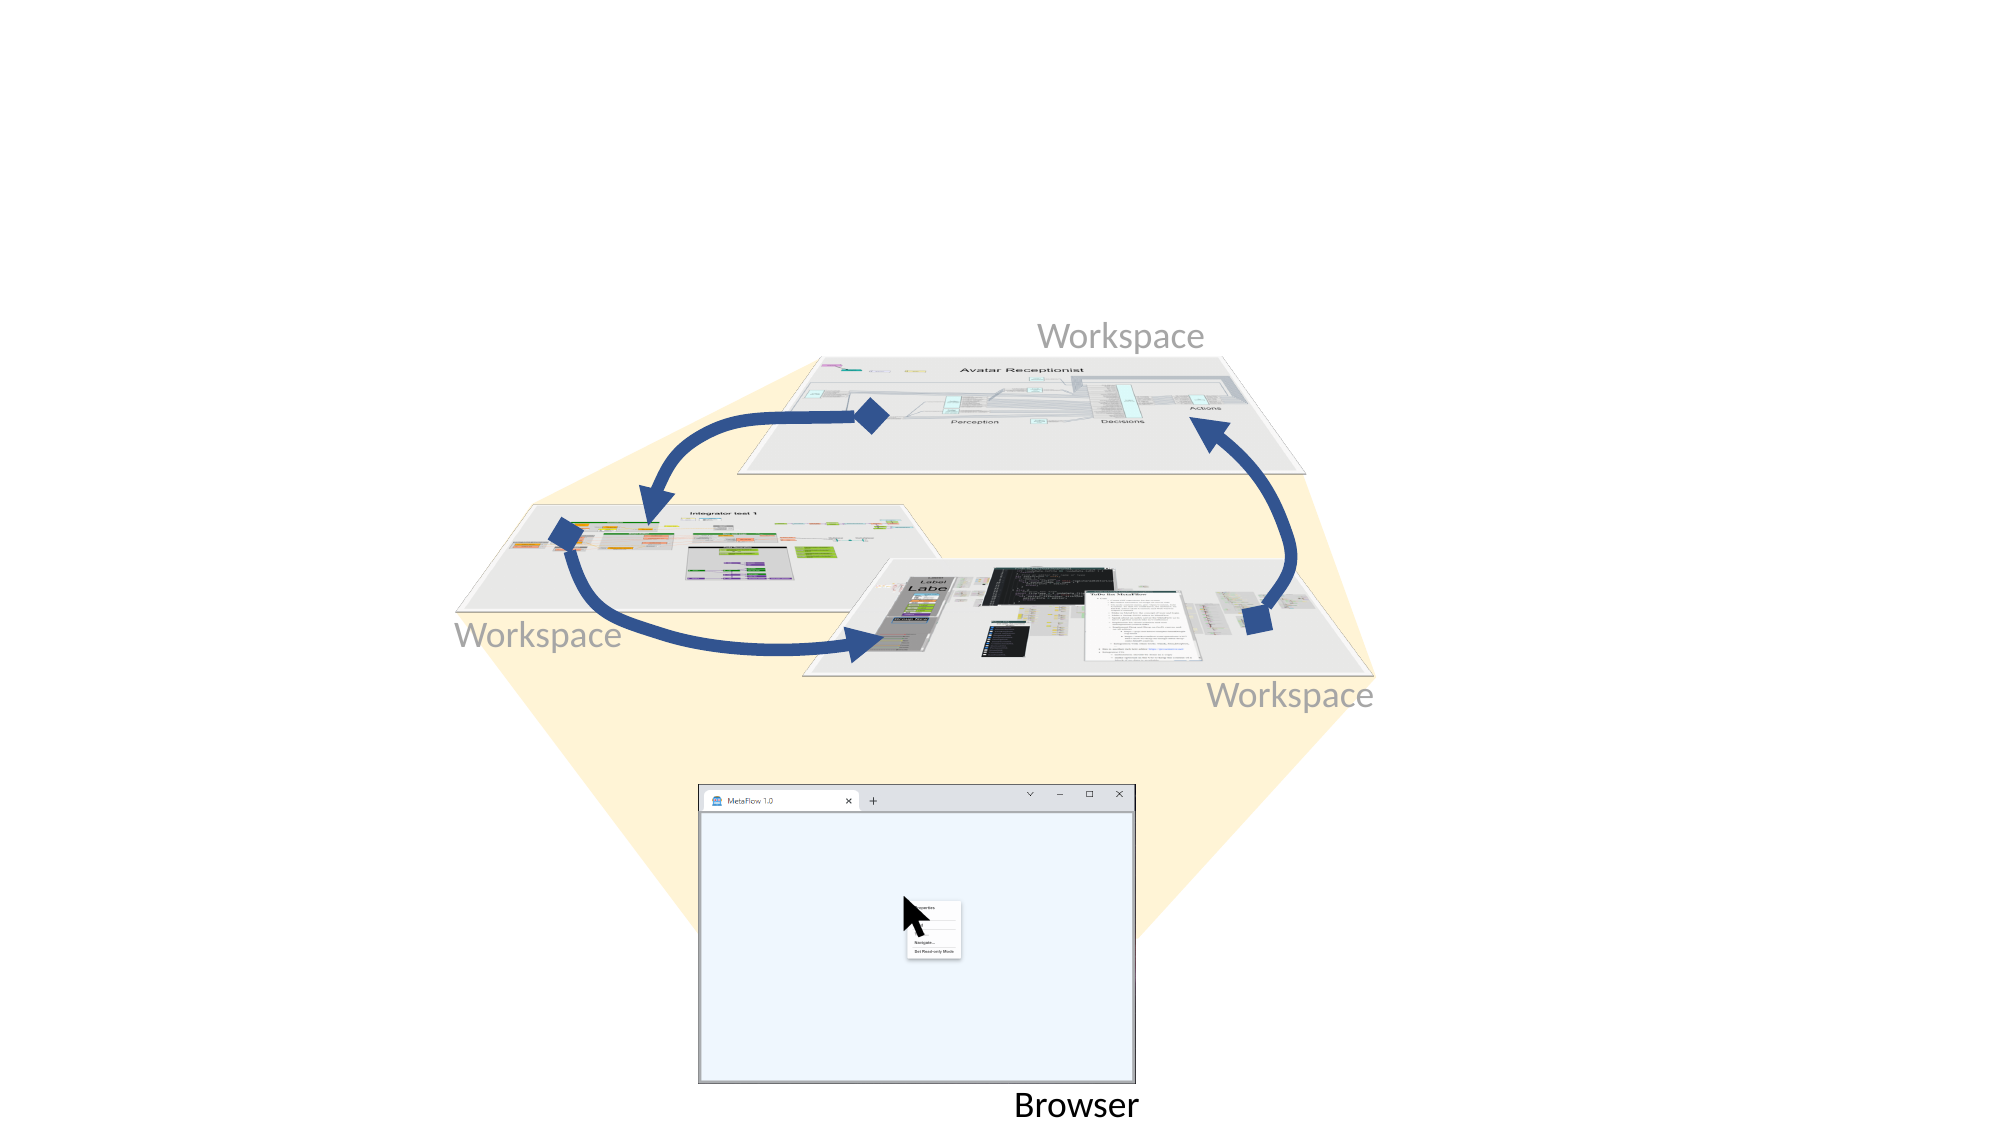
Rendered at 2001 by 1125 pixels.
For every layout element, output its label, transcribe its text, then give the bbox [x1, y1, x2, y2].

text_box [697, 475, 1235, 557]
picture [454, 503, 1376, 677]
text_box [533, 401, 735, 503]
text_box Browser [999, 1072, 1155, 1125]
text_box [494, 628, 1335, 939]
text_box [1259, 475, 1333, 557]
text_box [698, 784, 1136, 1084]
text_box [650, 421, 752, 503]
text_box Workspace [439, 602, 638, 663]
text_box Workspace [1022, 303, 1221, 355]
picture [735, 355, 1307, 475]
text_box Workspace [1191, 663, 1390, 723]
text_box [638, 613, 801, 651]
text_box [1208, 475, 1292, 557]
